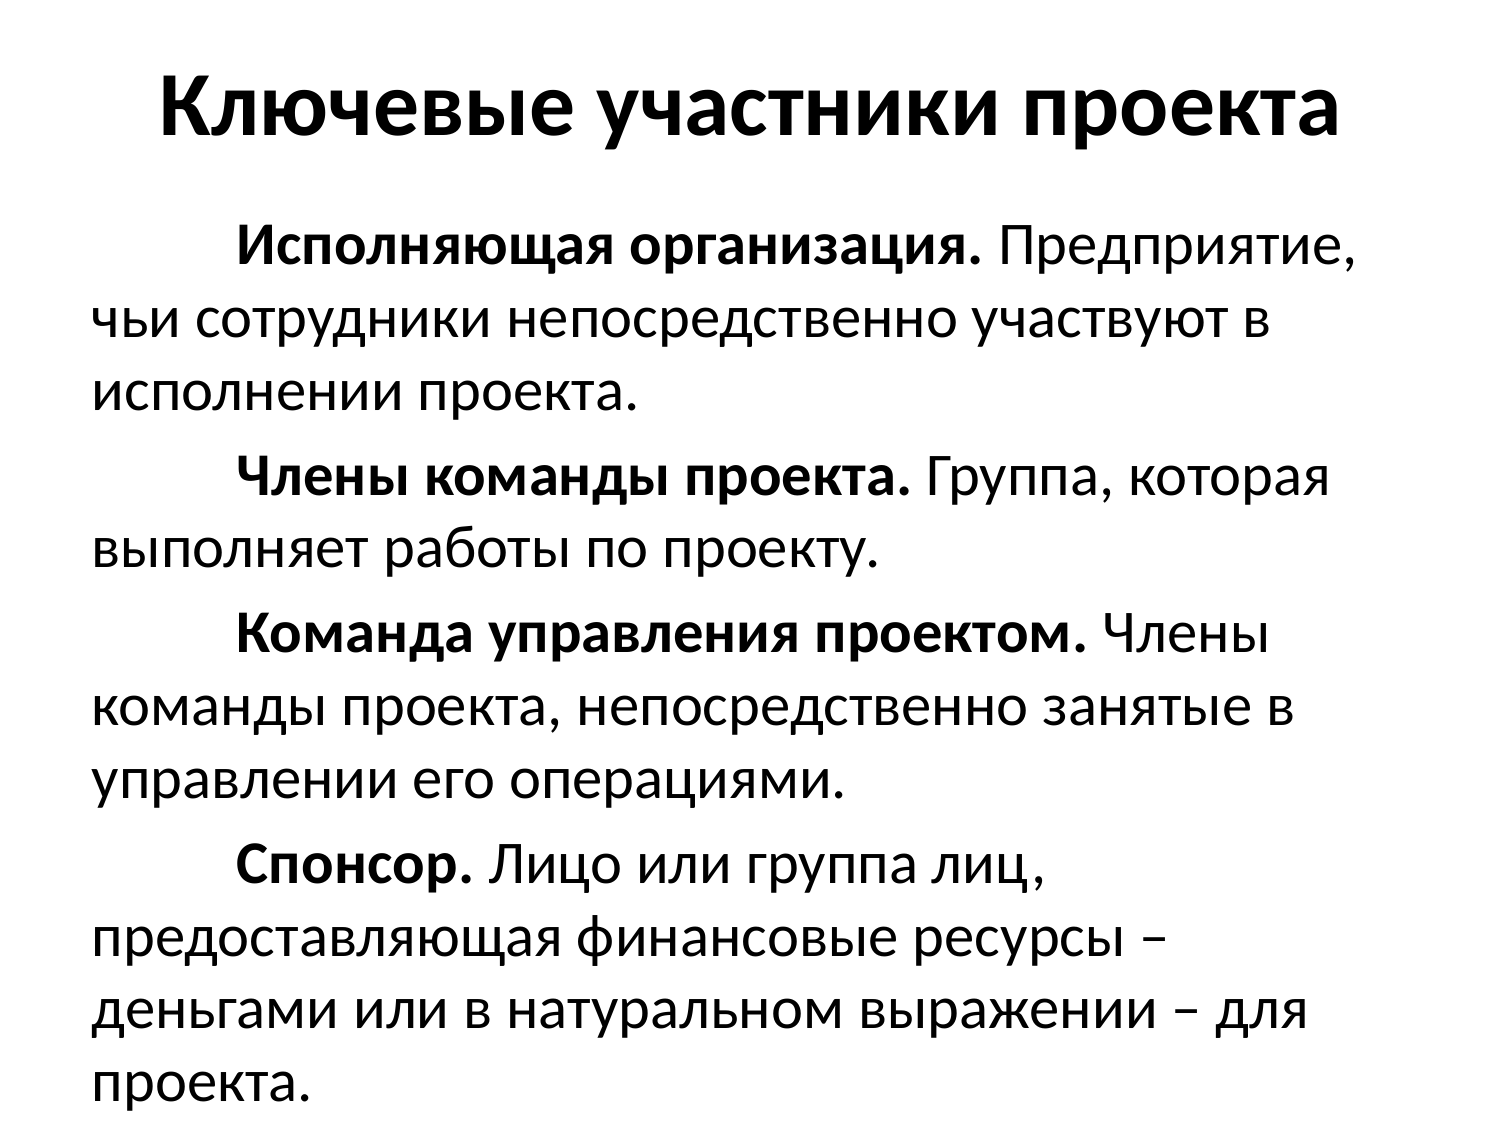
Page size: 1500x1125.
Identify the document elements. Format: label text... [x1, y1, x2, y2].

list Исполняющая организация. Предприятие, чьи сотрудники непосредственно участвуют в исполнении проекта. Члены команды проекта. Группа, которая выполняет работы по проекту. Команда управления проектом. Члены команды проекта, непосредственно занятые в управлении его операциями. Спонсор. Лицо или группа лиц, предоставляющая финансовые ресурсы – деньгами или в натуральном выражении – для проекта. [76, 196, 1427, 1125]
title Ключевые участники проекта [76, 5, 1427, 193]
